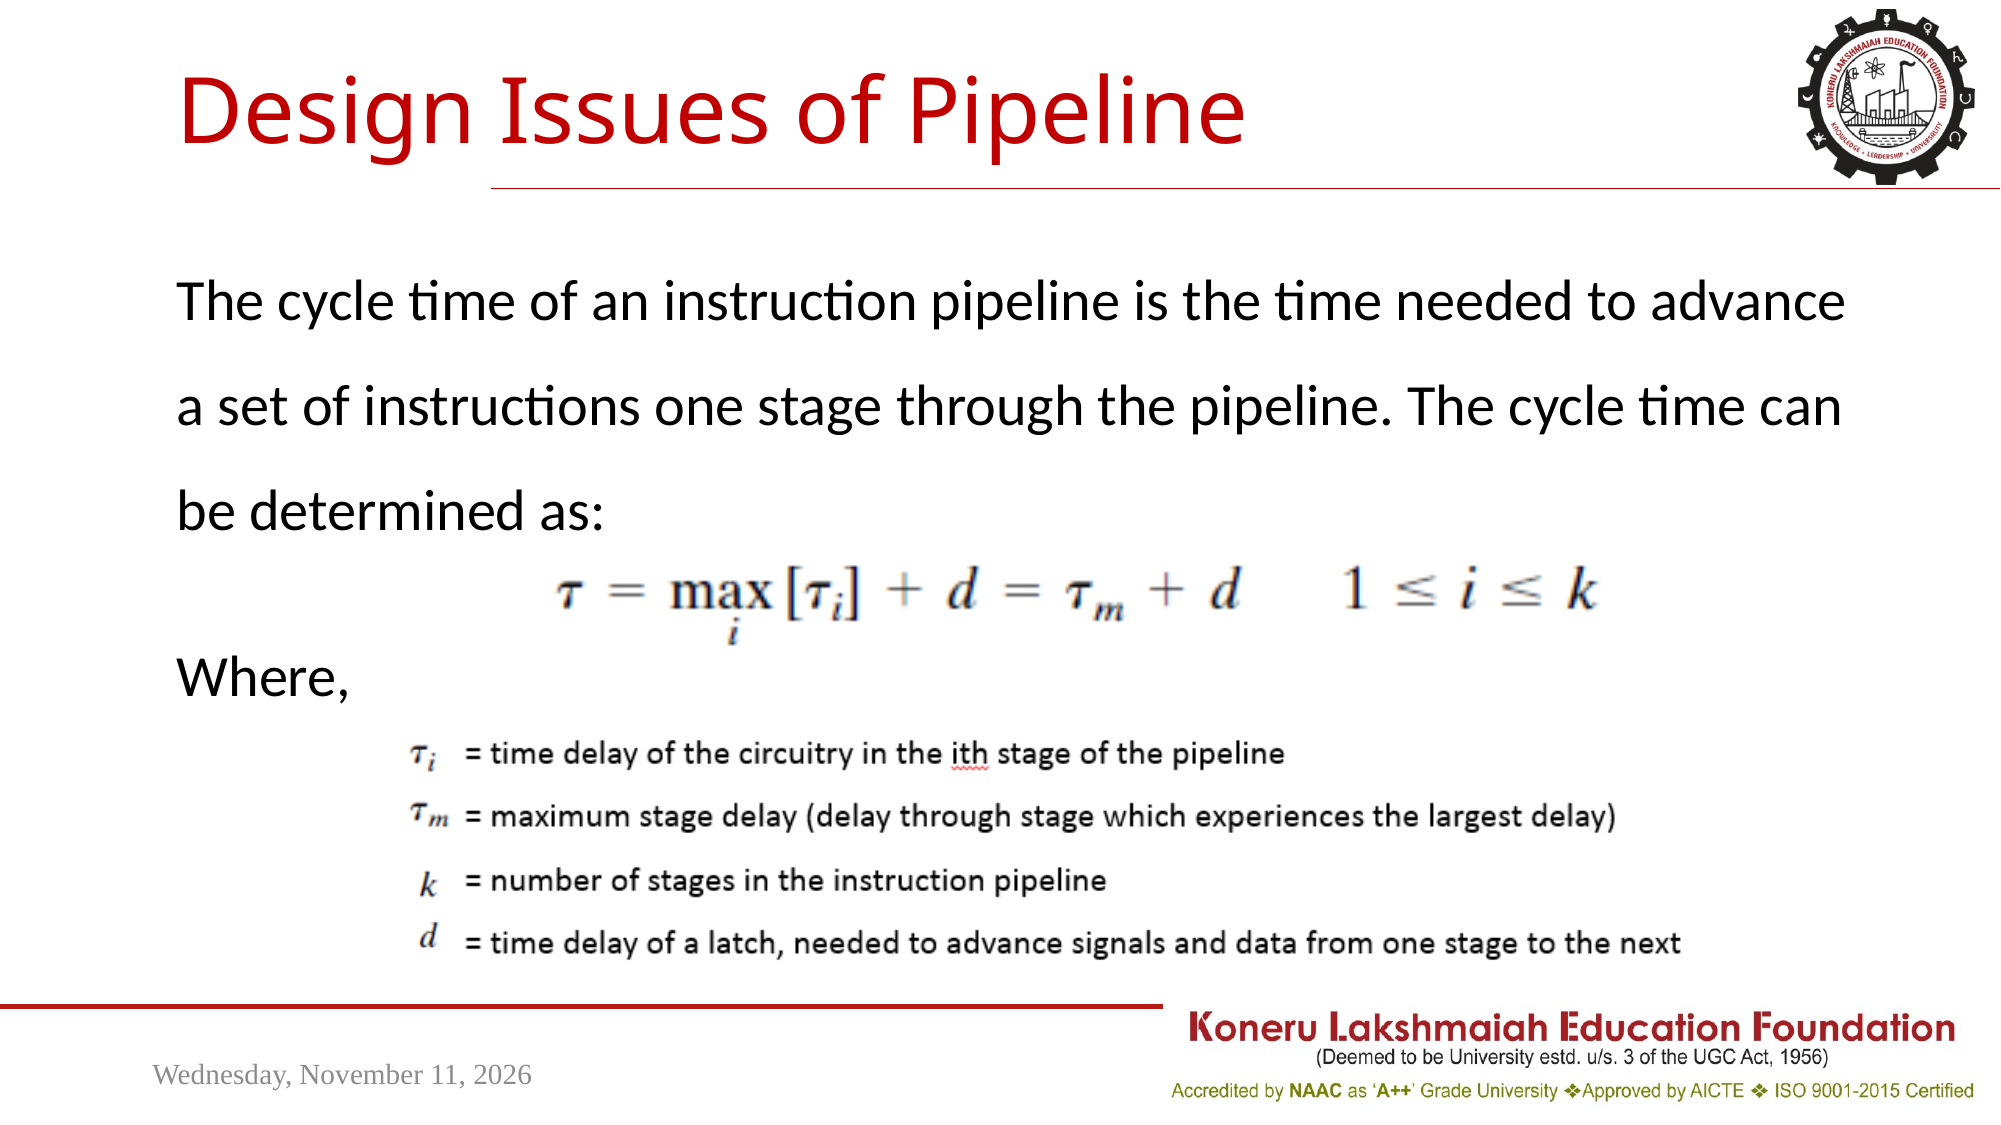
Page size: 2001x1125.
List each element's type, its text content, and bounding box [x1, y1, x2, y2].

picture [1798, 9, 1975, 185]
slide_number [137, 1042, 588, 1103]
title Design Issues of Pipeline [161, 4, 1887, 219]
list The cycle time of an instruction pipeline is the time needed to advance a set of instructions one stage through the pipeline. The cycle time can be determined as: Where, [161, 219, 1887, 934]
picture [529, 552, 1617, 655]
picture [1162, 1003, 1996, 1107]
picture [407, 717, 1690, 982]
